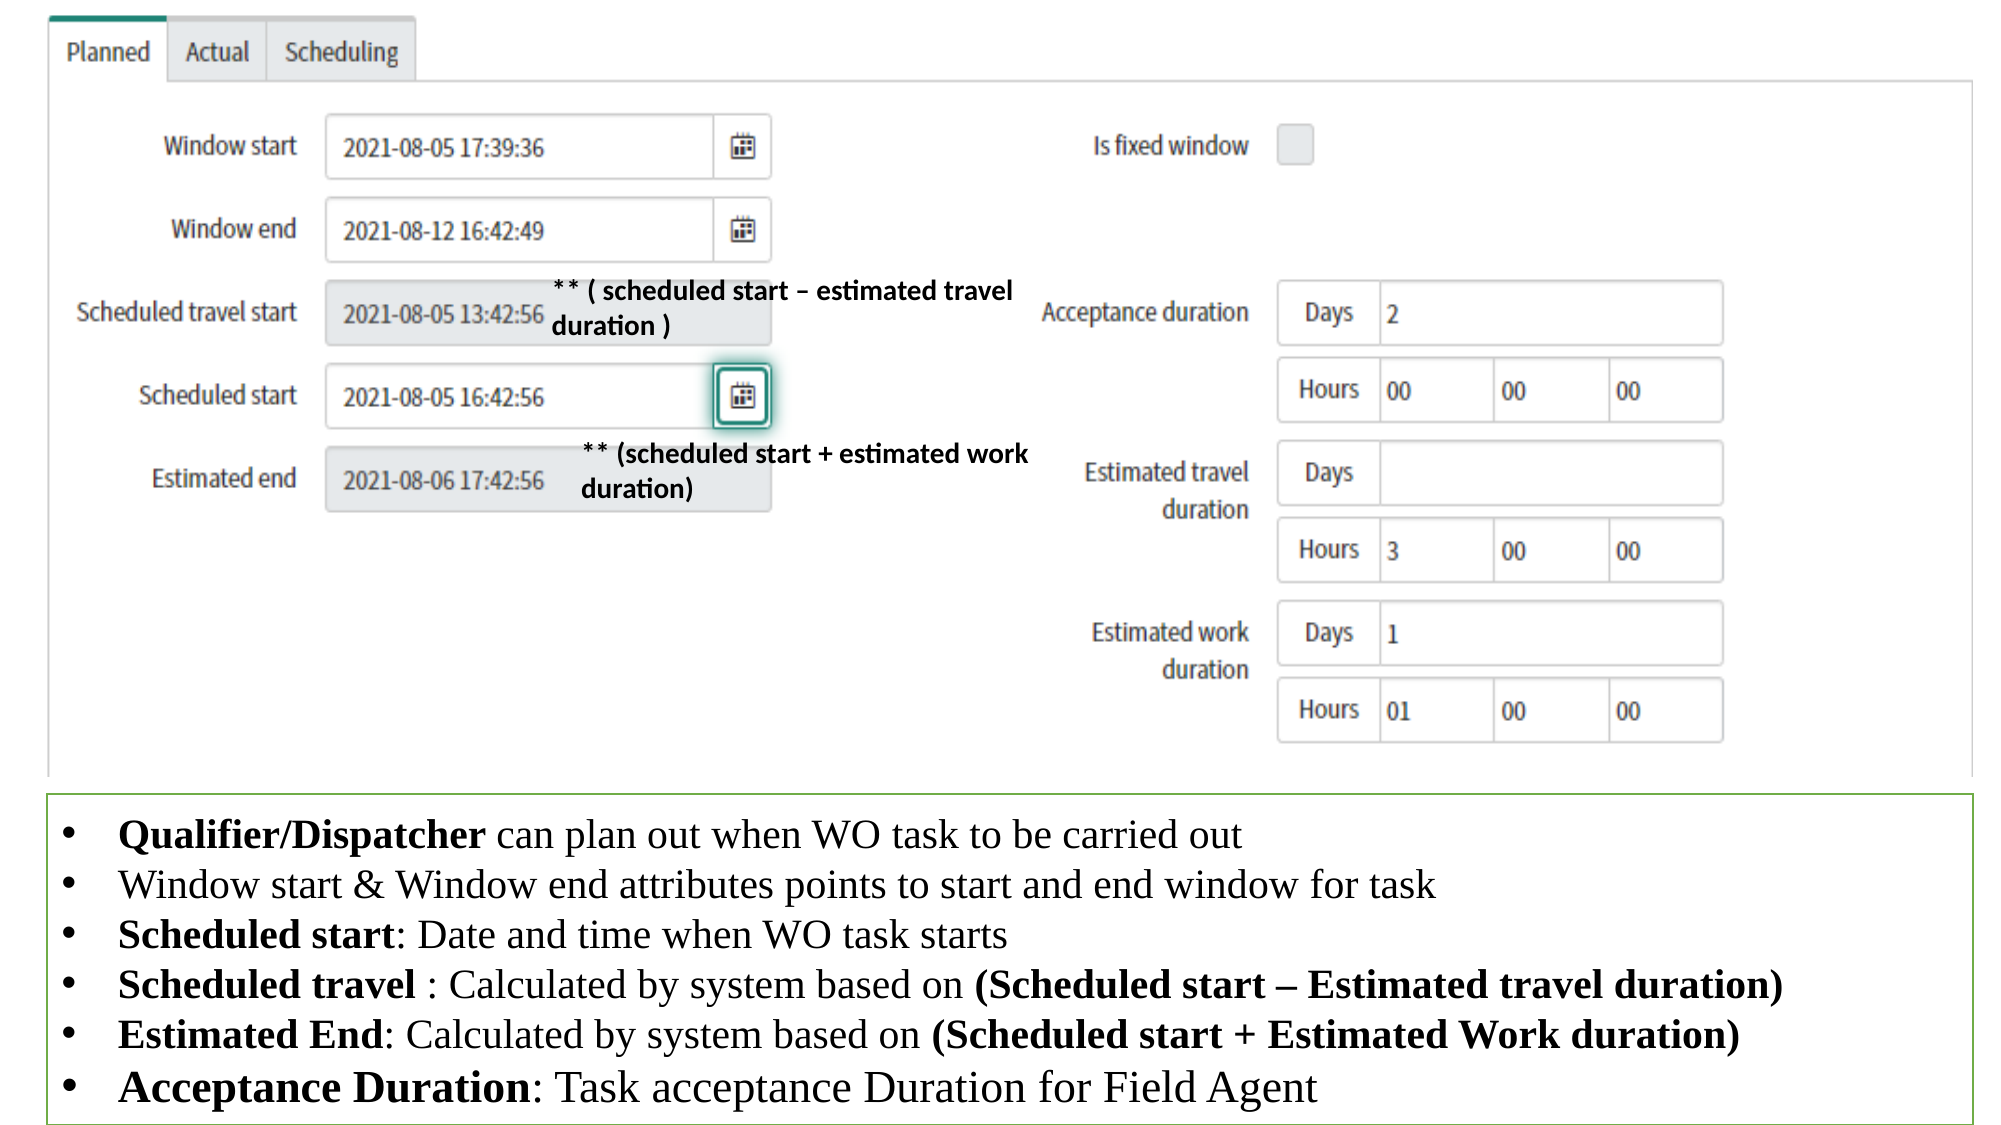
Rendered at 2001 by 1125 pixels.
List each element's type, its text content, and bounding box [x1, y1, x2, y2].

picture [46, 14, 1974, 777]
text_box Qualifier/Dispatcher can plan out when WO task to be carried out Window start & Window end attributes points to start and end window for task Scheduled start: Date and time when WO task starts Scheduled travel : Calculated by system based on (Scheduled start – Estimated travel duration) Estimated End: Calculated by system based on (Scheduled start + Estimated Work duration) Acceptance Duration: Task acceptance Duration for Field Agent [46, 794, 1973, 1125]
